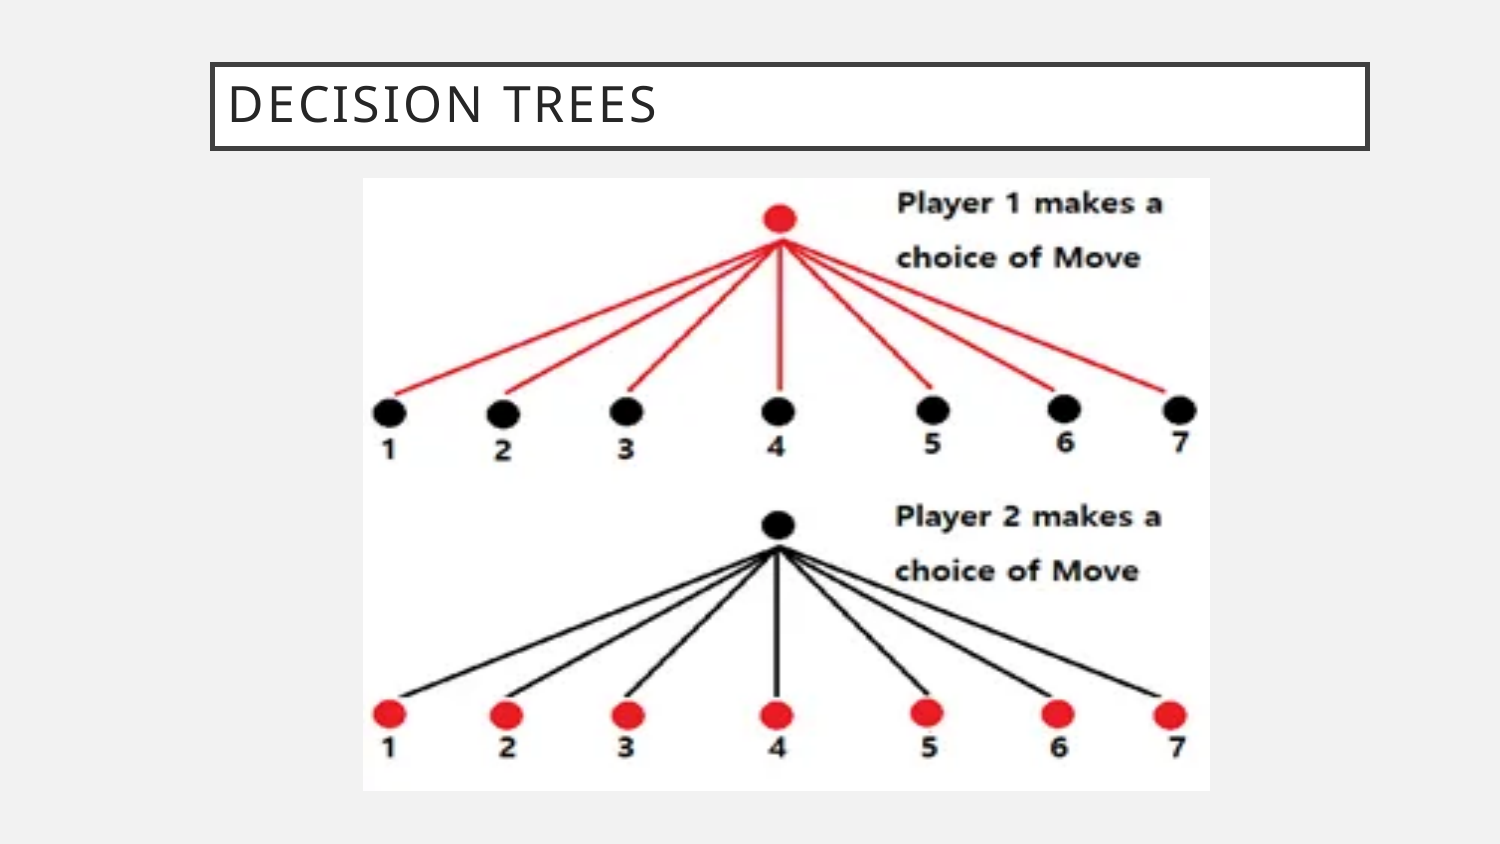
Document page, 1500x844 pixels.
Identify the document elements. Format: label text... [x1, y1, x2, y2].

picture [363, 178, 1210, 791]
title Decision trees [210, 62, 1370, 151]
